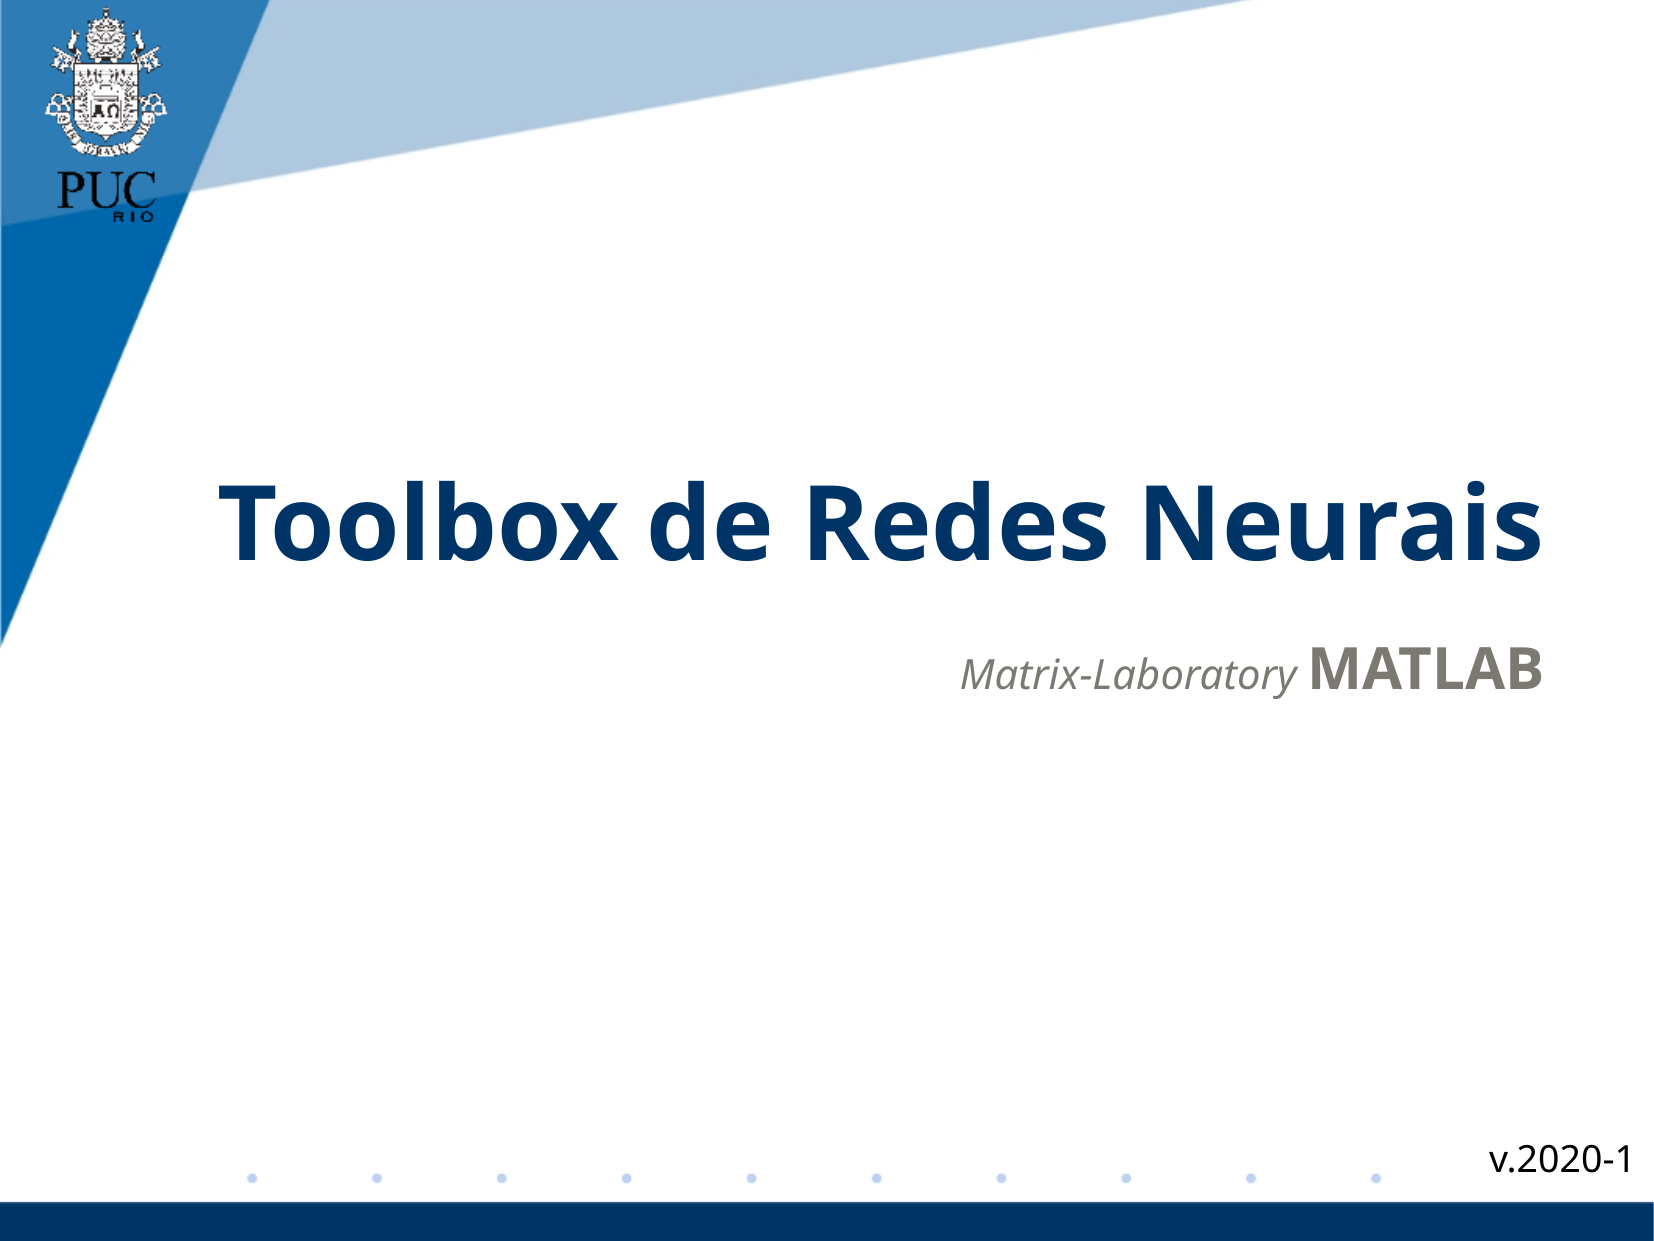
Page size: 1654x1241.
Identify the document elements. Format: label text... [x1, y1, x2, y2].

picture [0, 0, 1654, 1241]
text_box v.2020-1 [1474, 1127, 1651, 1188]
text_box Toolbox de Redes Neurais Matrix-Laboratory MATLAB [100, 448, 1560, 682]
